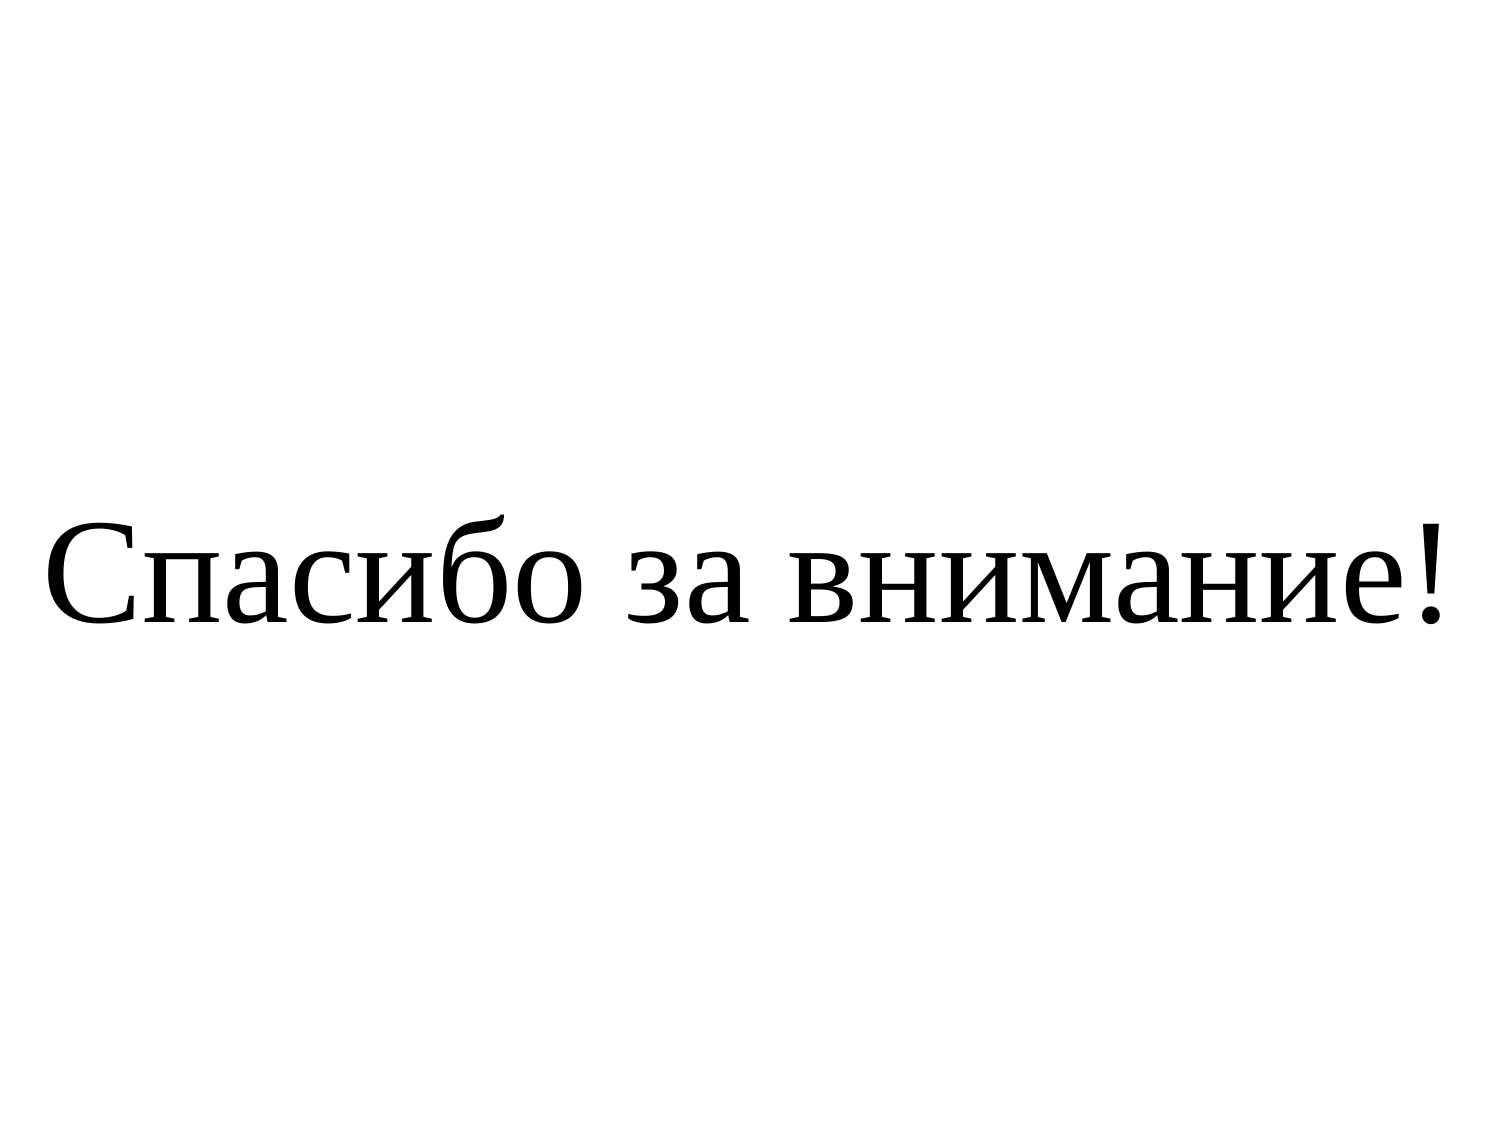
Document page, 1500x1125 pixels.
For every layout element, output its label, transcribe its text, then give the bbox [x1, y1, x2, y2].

title Спасибо за внимание! [0, 0, 1500, 1125]
